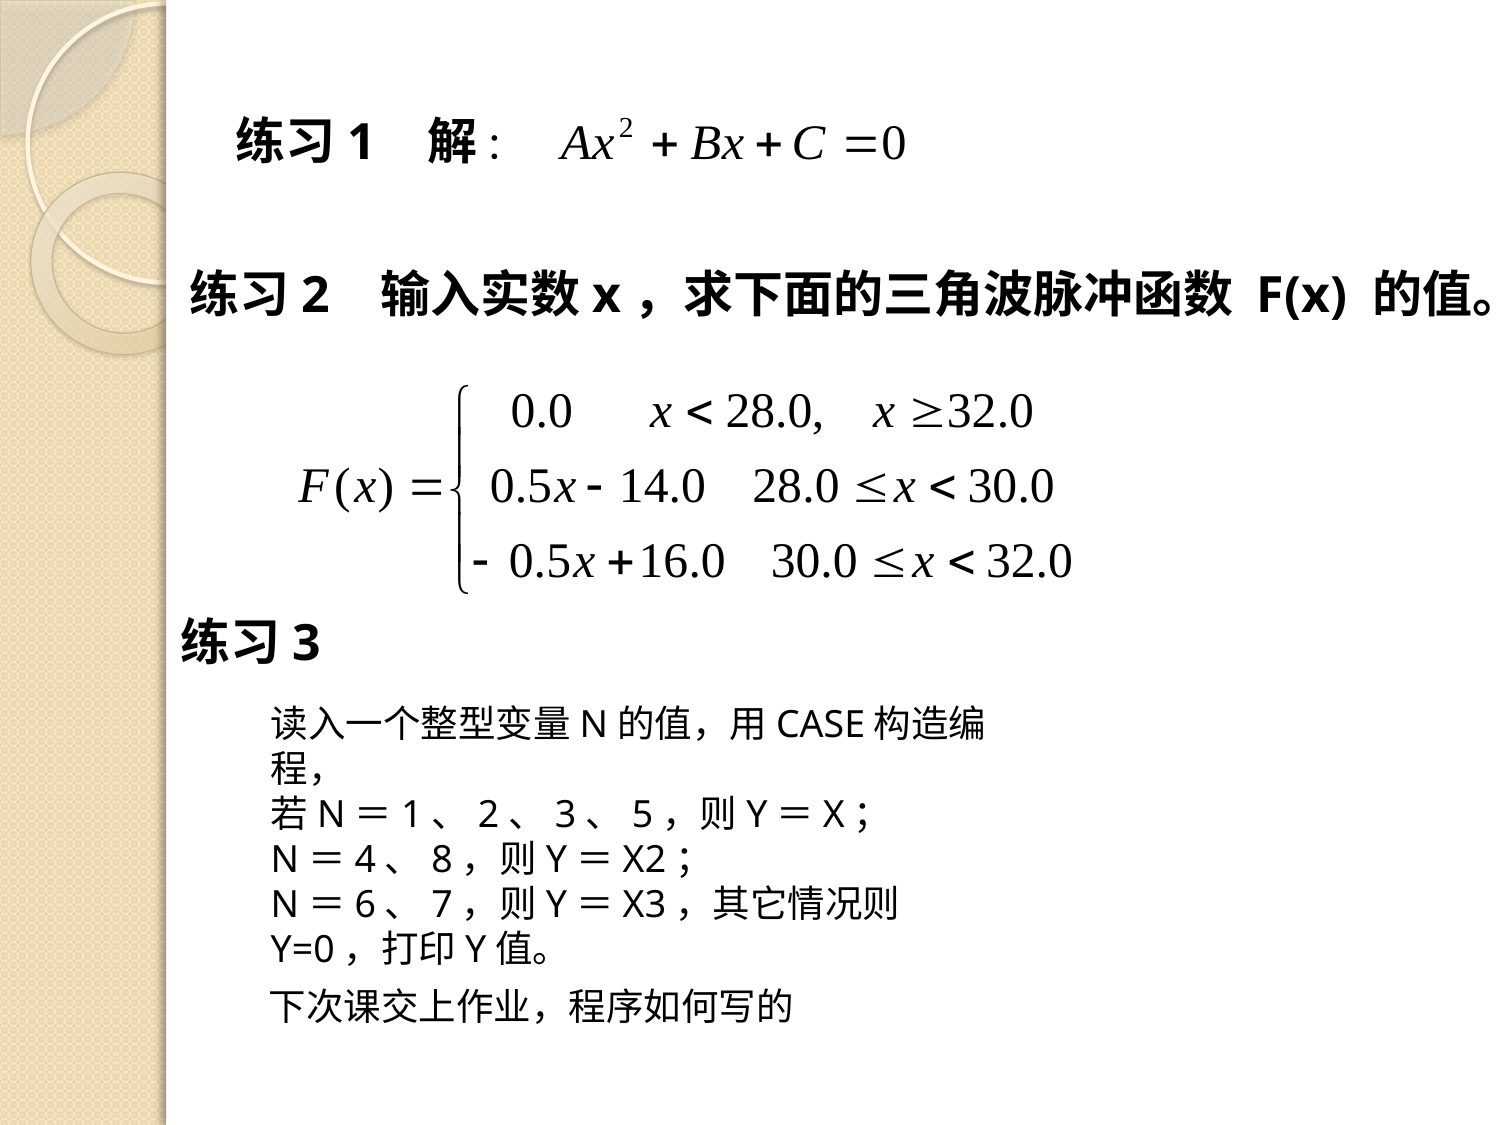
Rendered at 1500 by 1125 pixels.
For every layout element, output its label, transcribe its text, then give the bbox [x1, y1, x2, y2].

picture [548, 105, 916, 173]
picture [289, 373, 1081, 607]
text_box 练习3 [165, 603, 336, 679]
text_box 练习2 输入实数x，求下面的三角波脉冲函数 F(x) 的值。 [174, 255, 1500, 331]
text_box 下次课交上作业，程序如何写的 [253, 975, 1211, 1036]
text_box 读入一个整型变量N的值，用CASE构造编程， 若N＝1、2、3、5，则Y＝X； N＝4、8，则Y＝X2； N＝6、7，则Y＝X3，其它情况则Y=0，打印Y值。 [255, 692, 1024, 978]
text_box 练习1 解 ： [220, 101, 538, 177]
